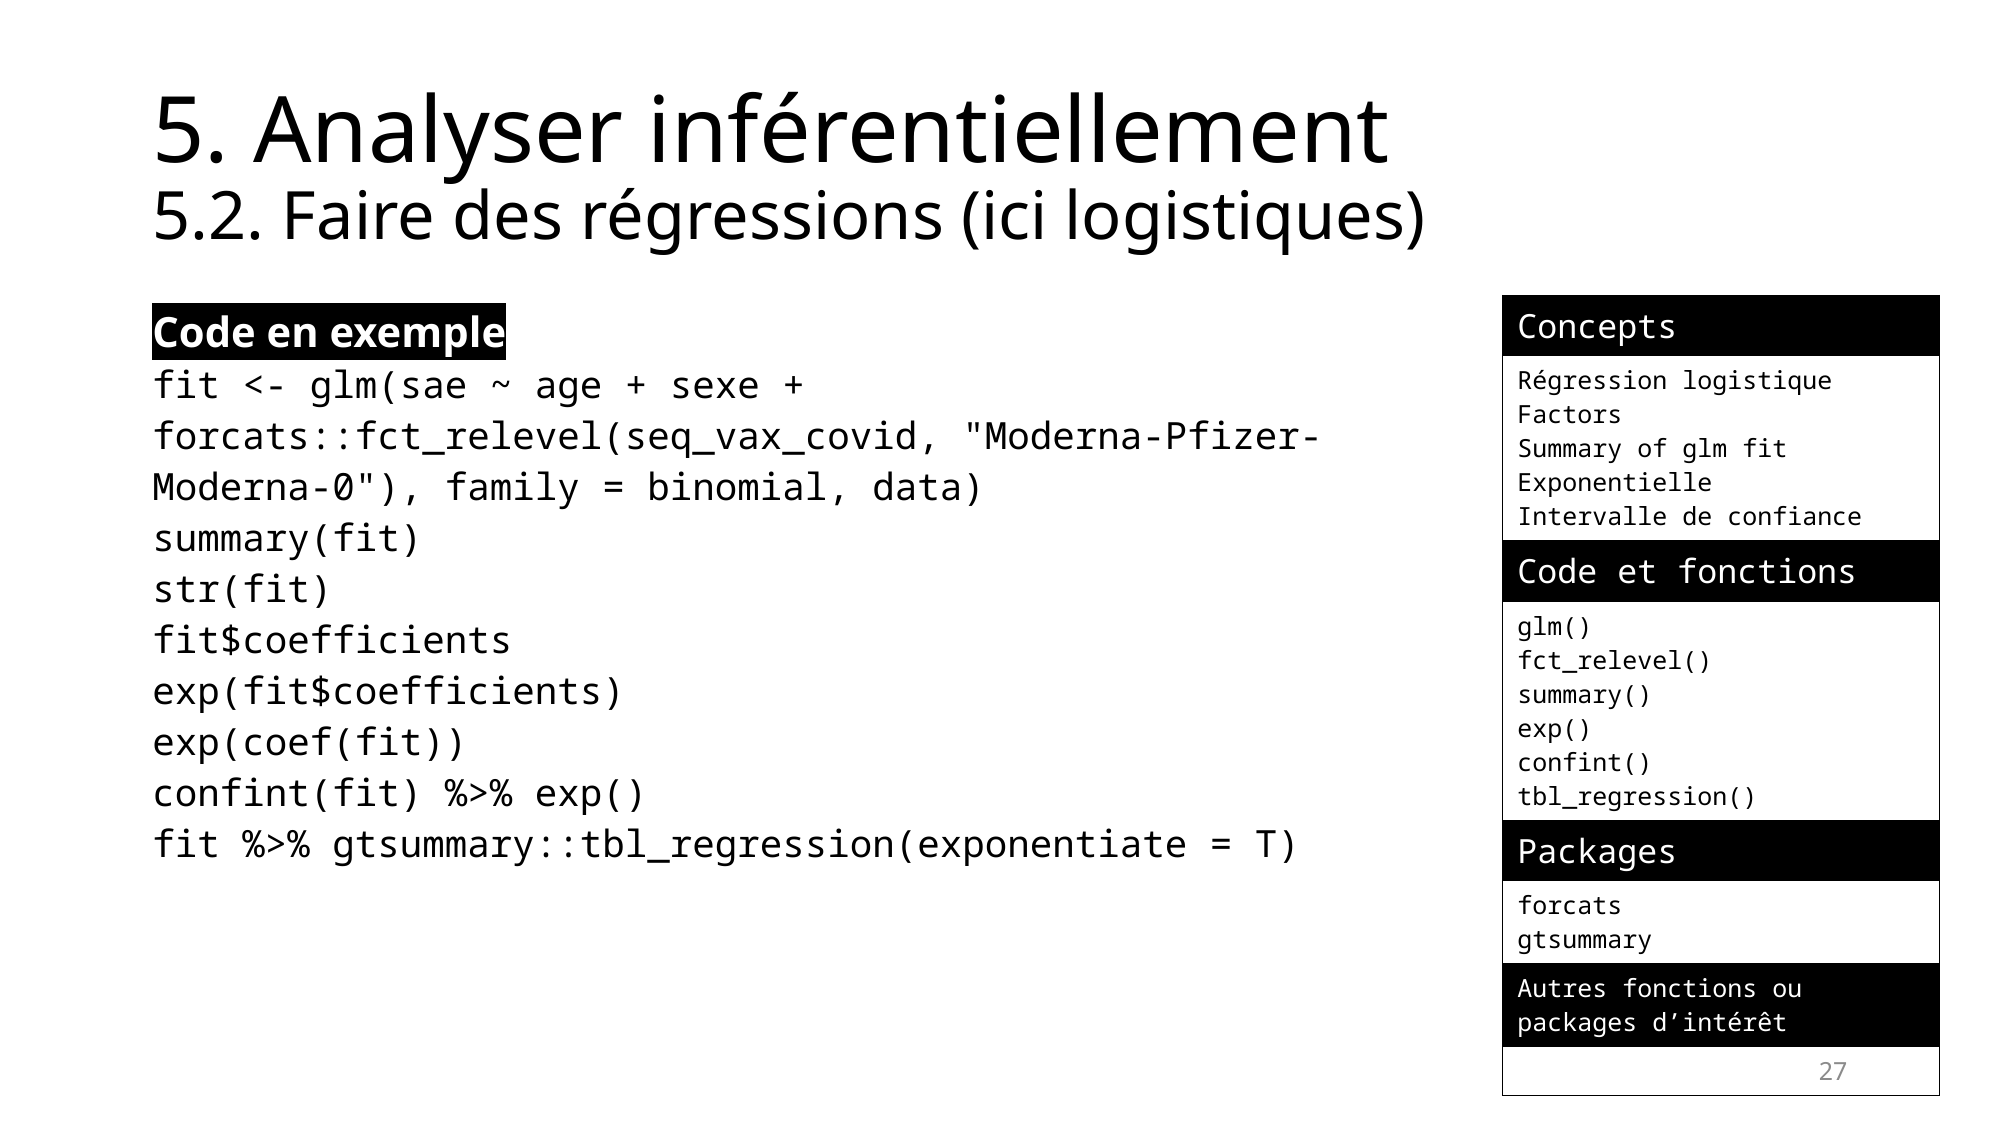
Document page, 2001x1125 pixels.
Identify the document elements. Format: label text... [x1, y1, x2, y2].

text_box Code en exemple fit <- glm(sae ~ age + sexe + forcats::fct_relevel(seq_vax_covid, "Moderna-Pfizer-Moderna-0"), family = binomial, data) summary(fit) str(fit) fit$coefficients exp(fit$coefficients) exp(coef(fit)) confint(fit) %>% exp() fit %>% gtsummary::tbl_regression(exponentiate = T) [137, 299, 1493, 1014]
table_cell Packages [1503, 821, 1939, 880]
slide_number 27 [1412, 1042, 1863, 1103]
title 5. Analyser inférentiellement 5.2. Faire des régressions (ici logistiques) [137, 59, 1863, 278]
table_cell Autres fonctions ou packages d’intérêt [1503, 964, 1939, 1046]
table_header Concepts [1503, 296, 1939, 355]
table_cell Régression logistique Factors Summary of glm fit Exponentielle Intervalle de confiance [1503, 356, 1939, 540]
table_cell glm() fct_relevel() summary() exp() confint() tbl_regression() [1503, 602, 1939, 820]
table_cell [1503, 1047, 1939, 1095]
table_cell forcats gtsummary [1503, 881, 1939, 963]
table_cell Code et fonctions [1503, 541, 1939, 601]
